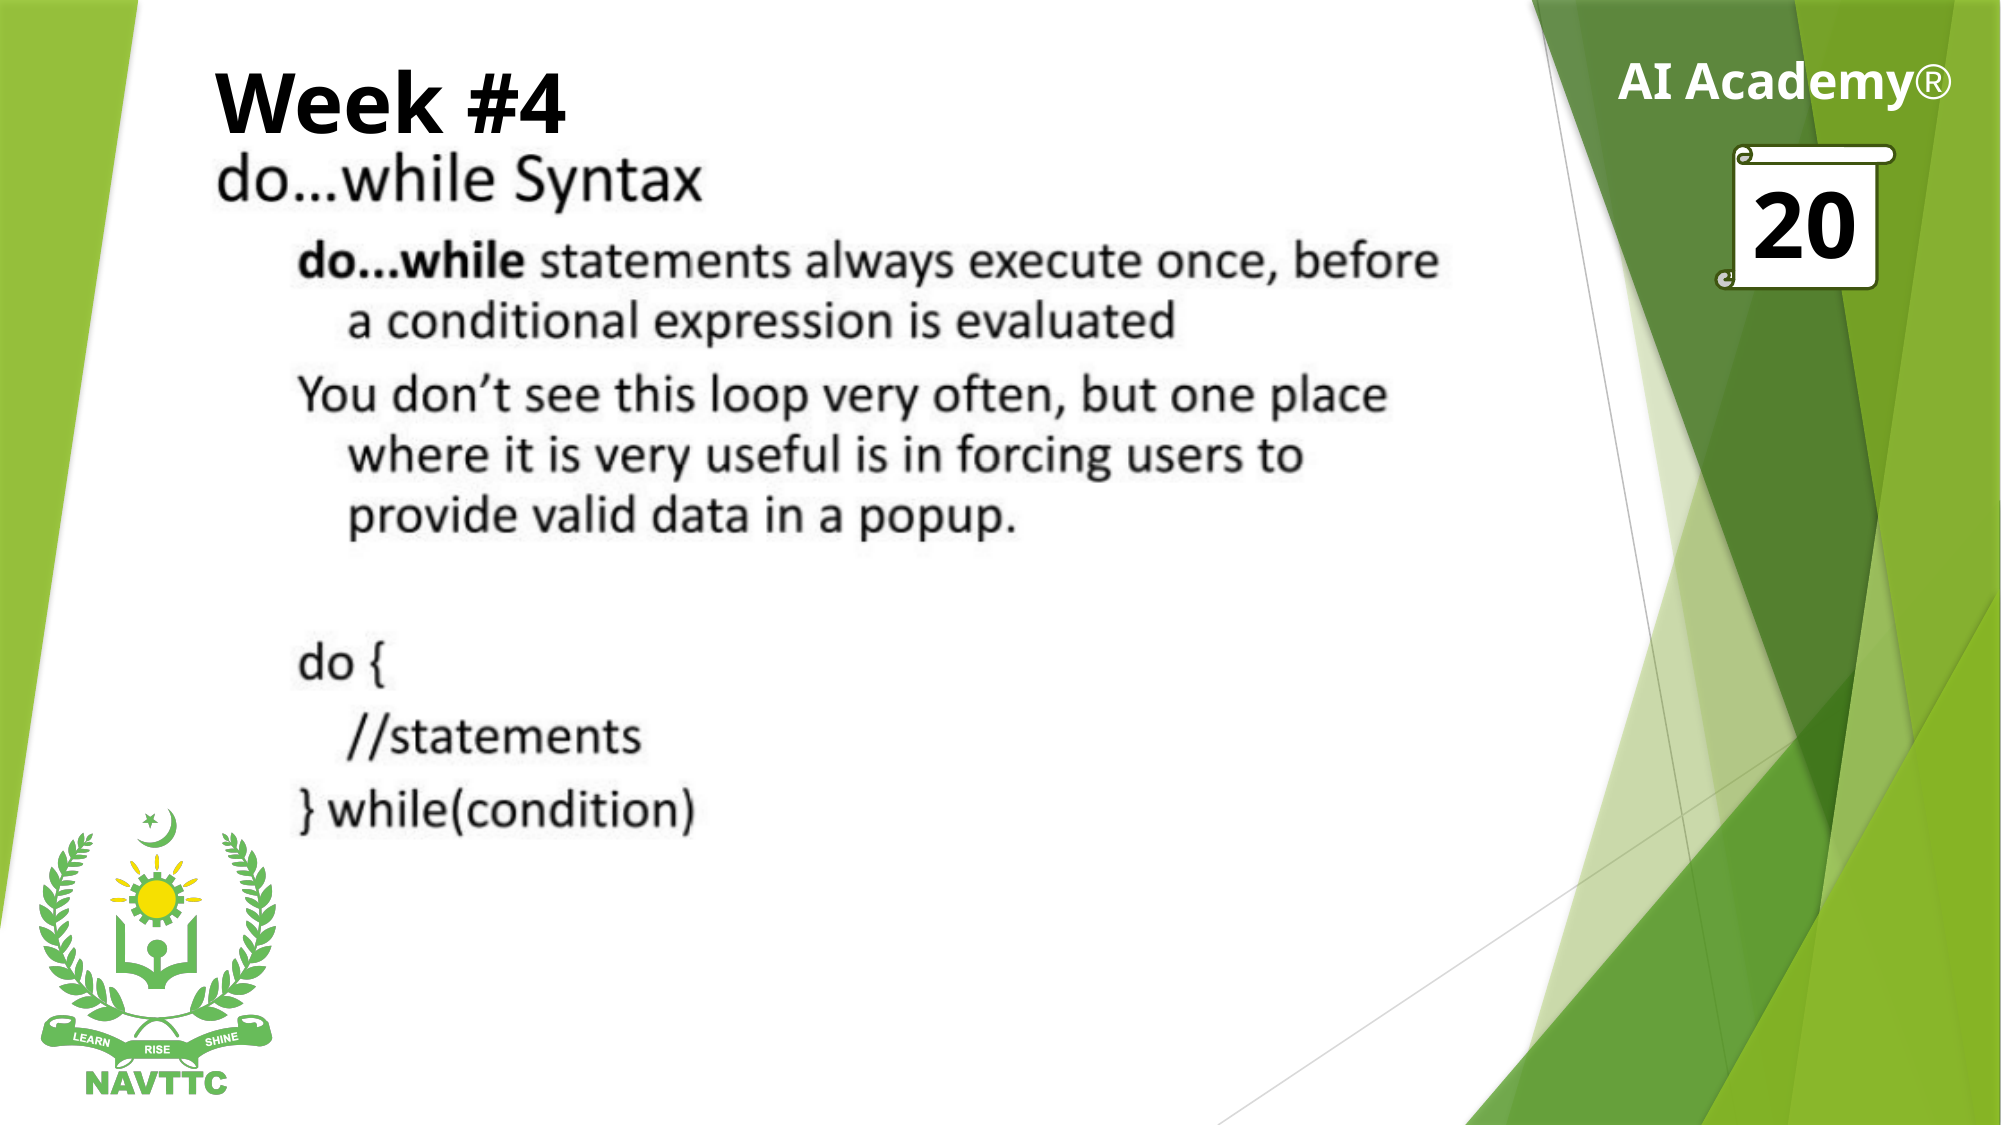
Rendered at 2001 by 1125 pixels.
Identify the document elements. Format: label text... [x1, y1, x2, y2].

text_box Week #4 [201, 42, 583, 158]
picture [208, 144, 713, 218]
text_box AI Academy® [1604, 42, 2000, 118]
text_box 20 [1714, 143, 1897, 291]
picture [0, 221, 1454, 1110]
